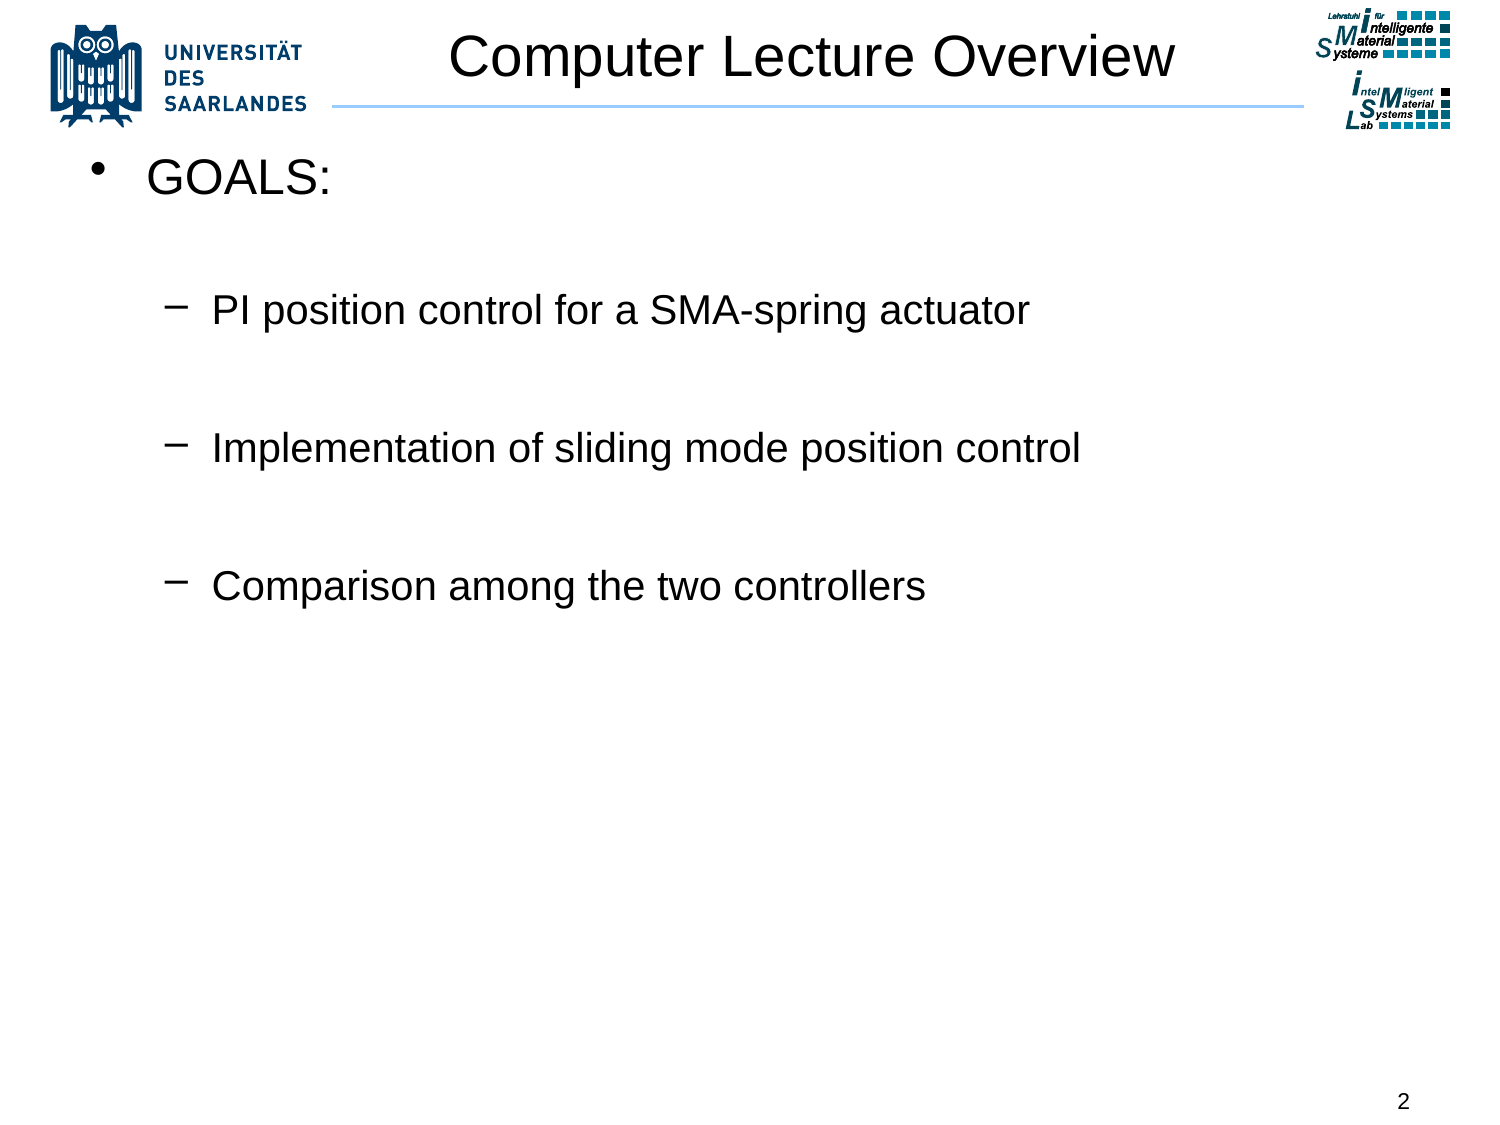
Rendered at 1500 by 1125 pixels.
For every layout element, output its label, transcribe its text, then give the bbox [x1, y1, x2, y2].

slide_number 2 [1074, 1079, 1425, 1125]
title Computer Lecture Overview [350, 0, 1275, 107]
list GOALS: PI position control for a SMA-spring actuator Implementation of sliding mode position control Comparison among the two controllers [75, 137, 1425, 971]
